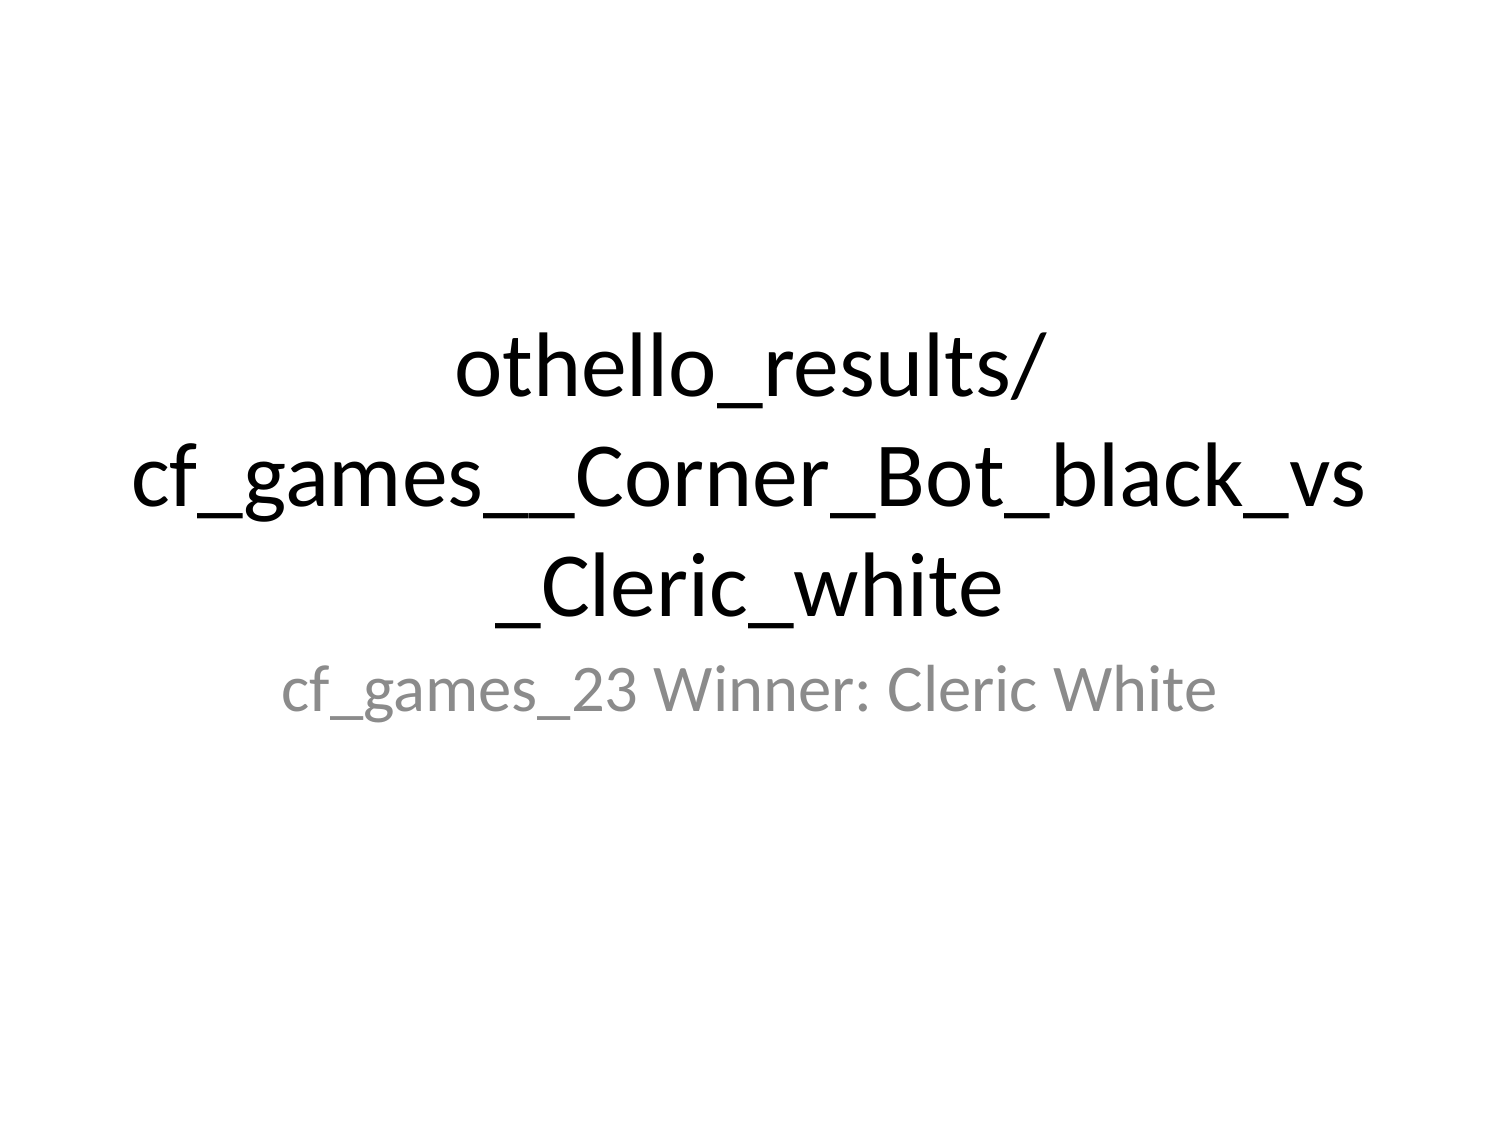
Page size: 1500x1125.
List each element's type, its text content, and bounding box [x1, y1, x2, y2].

subtitle cf_games_23 Winner: Cleric White [225, 637, 1275, 925]
title othello_results/cf_games__Corner_Bot_black_vs_Cleric_white [112, 349, 1388, 591]
